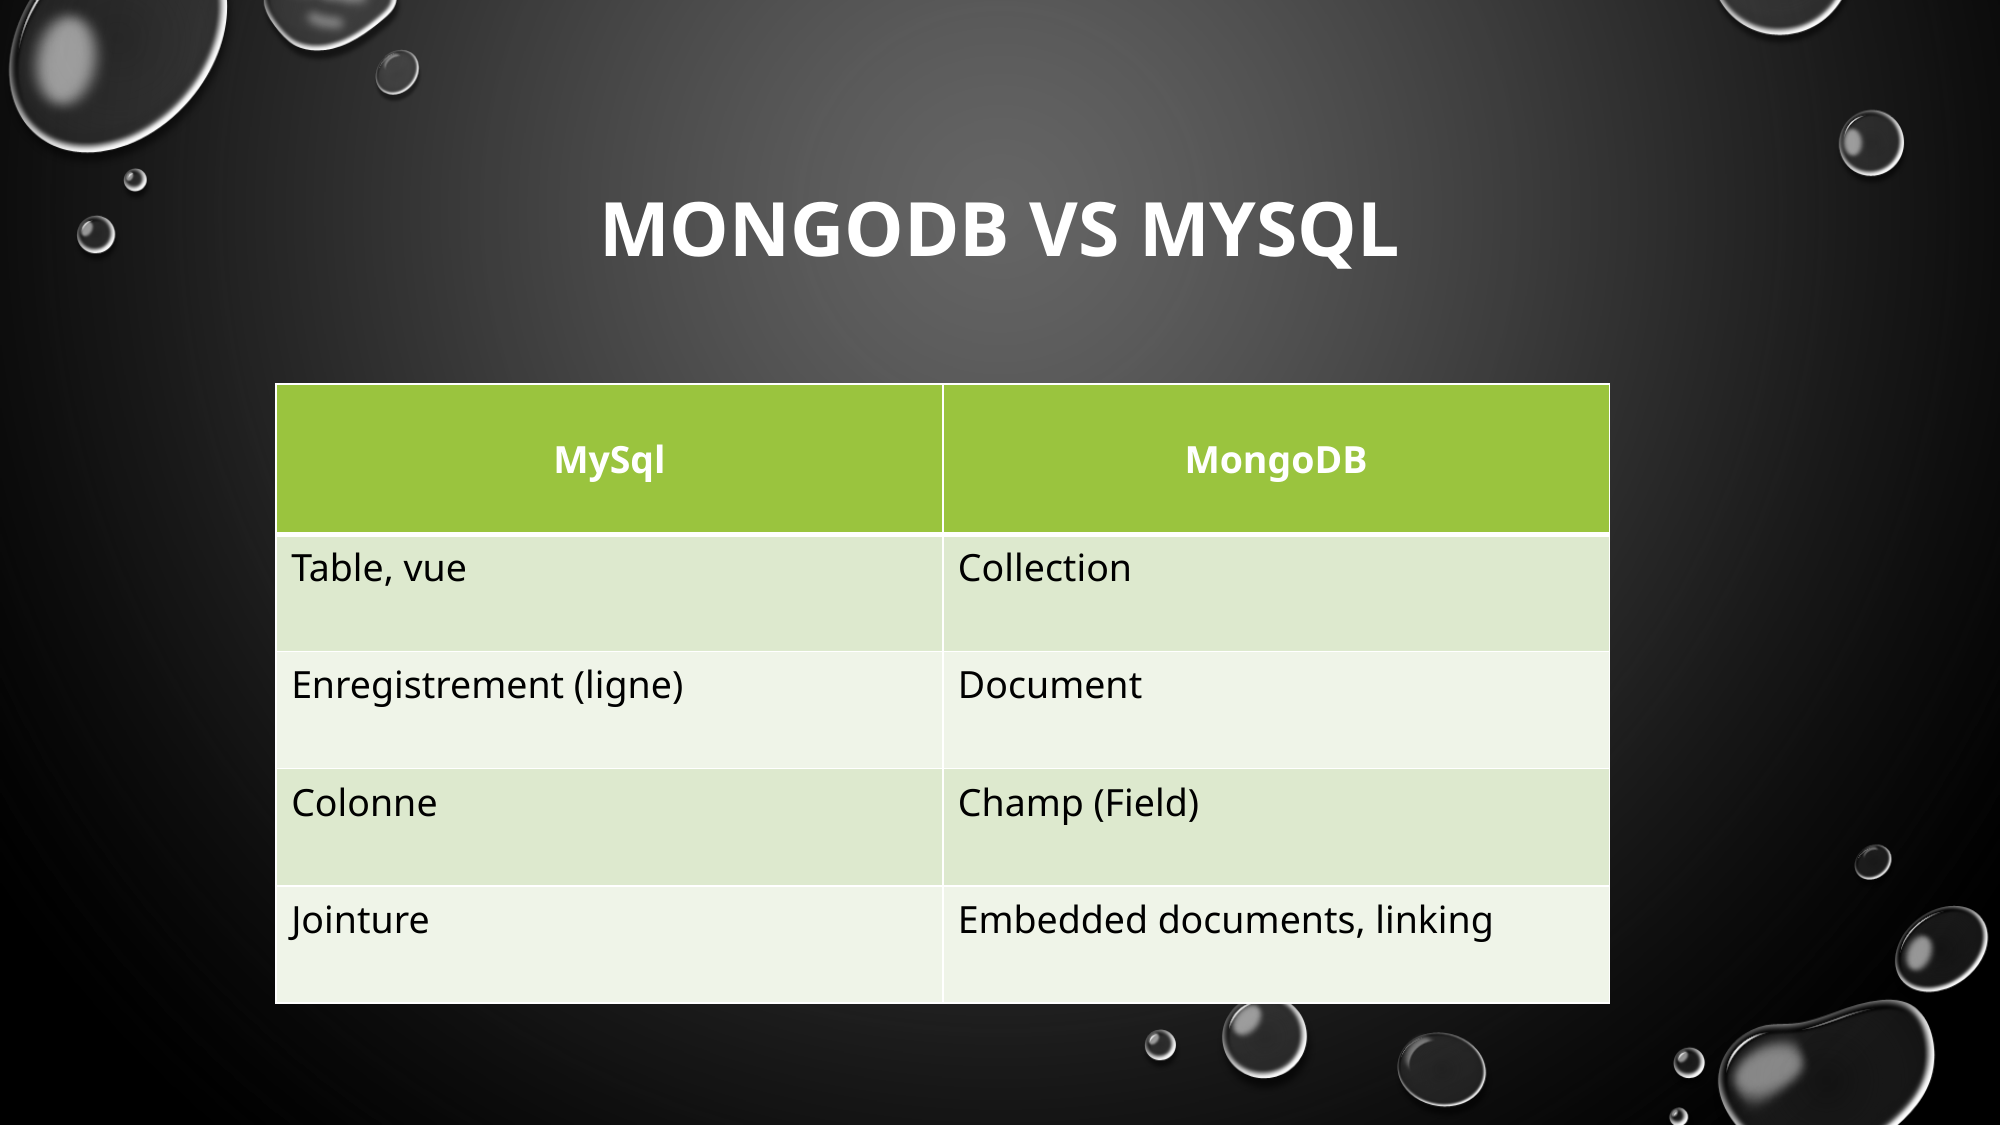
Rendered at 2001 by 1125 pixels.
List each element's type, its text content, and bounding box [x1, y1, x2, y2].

picture [0, 0, 2000, 1125]
table_cell Enregistrement (ligne) [277, 652, 942, 768]
table_cell Champ (Field) [944, 769, 1609, 885]
table_cell Table, vue [277, 537, 942, 651]
title MongoDB vs MySQL [149, 101, 1851, 364]
table_header MongoDB [944, 385, 1609, 532]
table_cell Colonne [277, 769, 942, 885]
table_cell Jointure [277, 887, 942, 1002]
table_cell Document [944, 652, 1609, 768]
table_cell Embedded documents, linking [944, 887, 1609, 1002]
table_cell Collection [944, 537, 1609, 651]
table_header MySql [277, 385, 942, 532]
